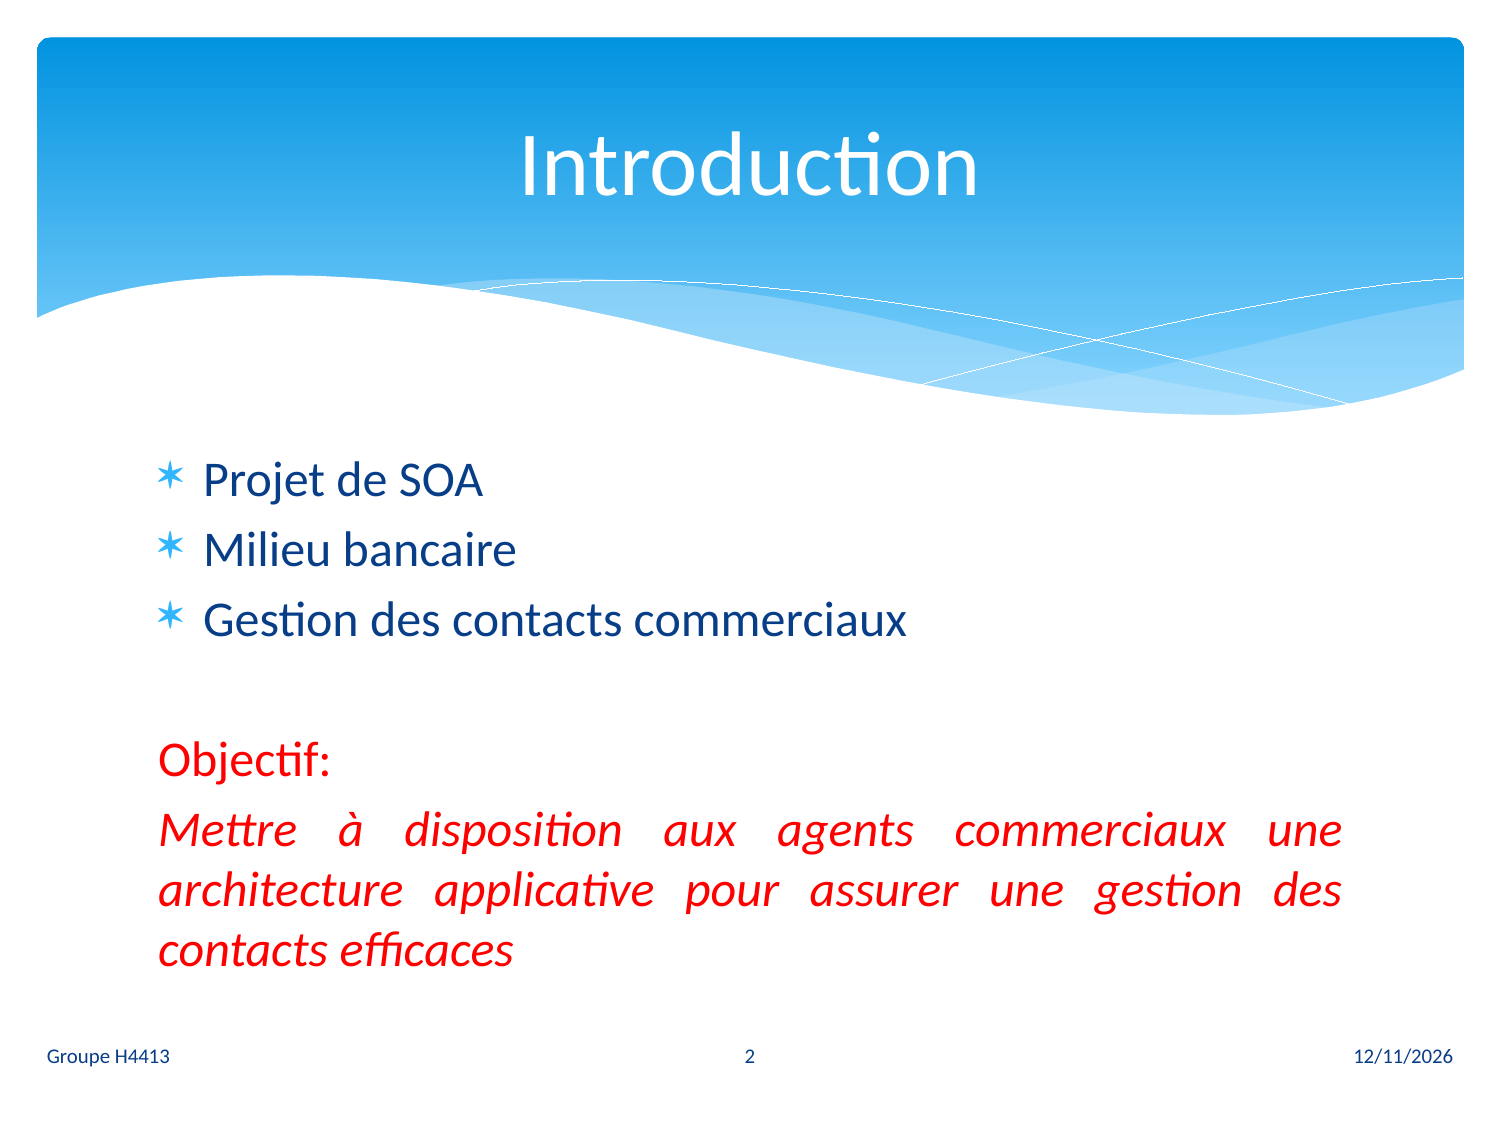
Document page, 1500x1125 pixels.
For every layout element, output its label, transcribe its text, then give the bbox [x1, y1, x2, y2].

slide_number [847, 1025, 1469, 1086]
title Introduction [75, 55, 1425, 261]
list Projet de SOA Milieu bancaire Gestion des contacts commerciaux Objectif: Mettre à disposition aux agents commerciaux une architecture applicative pour assurer une gestion des contacts efficaces [143, 438, 1359, 1005]
slide_number 2 [654, 1025, 846, 1086]
footer Groupe H4413 [31, 1025, 653, 1086]
